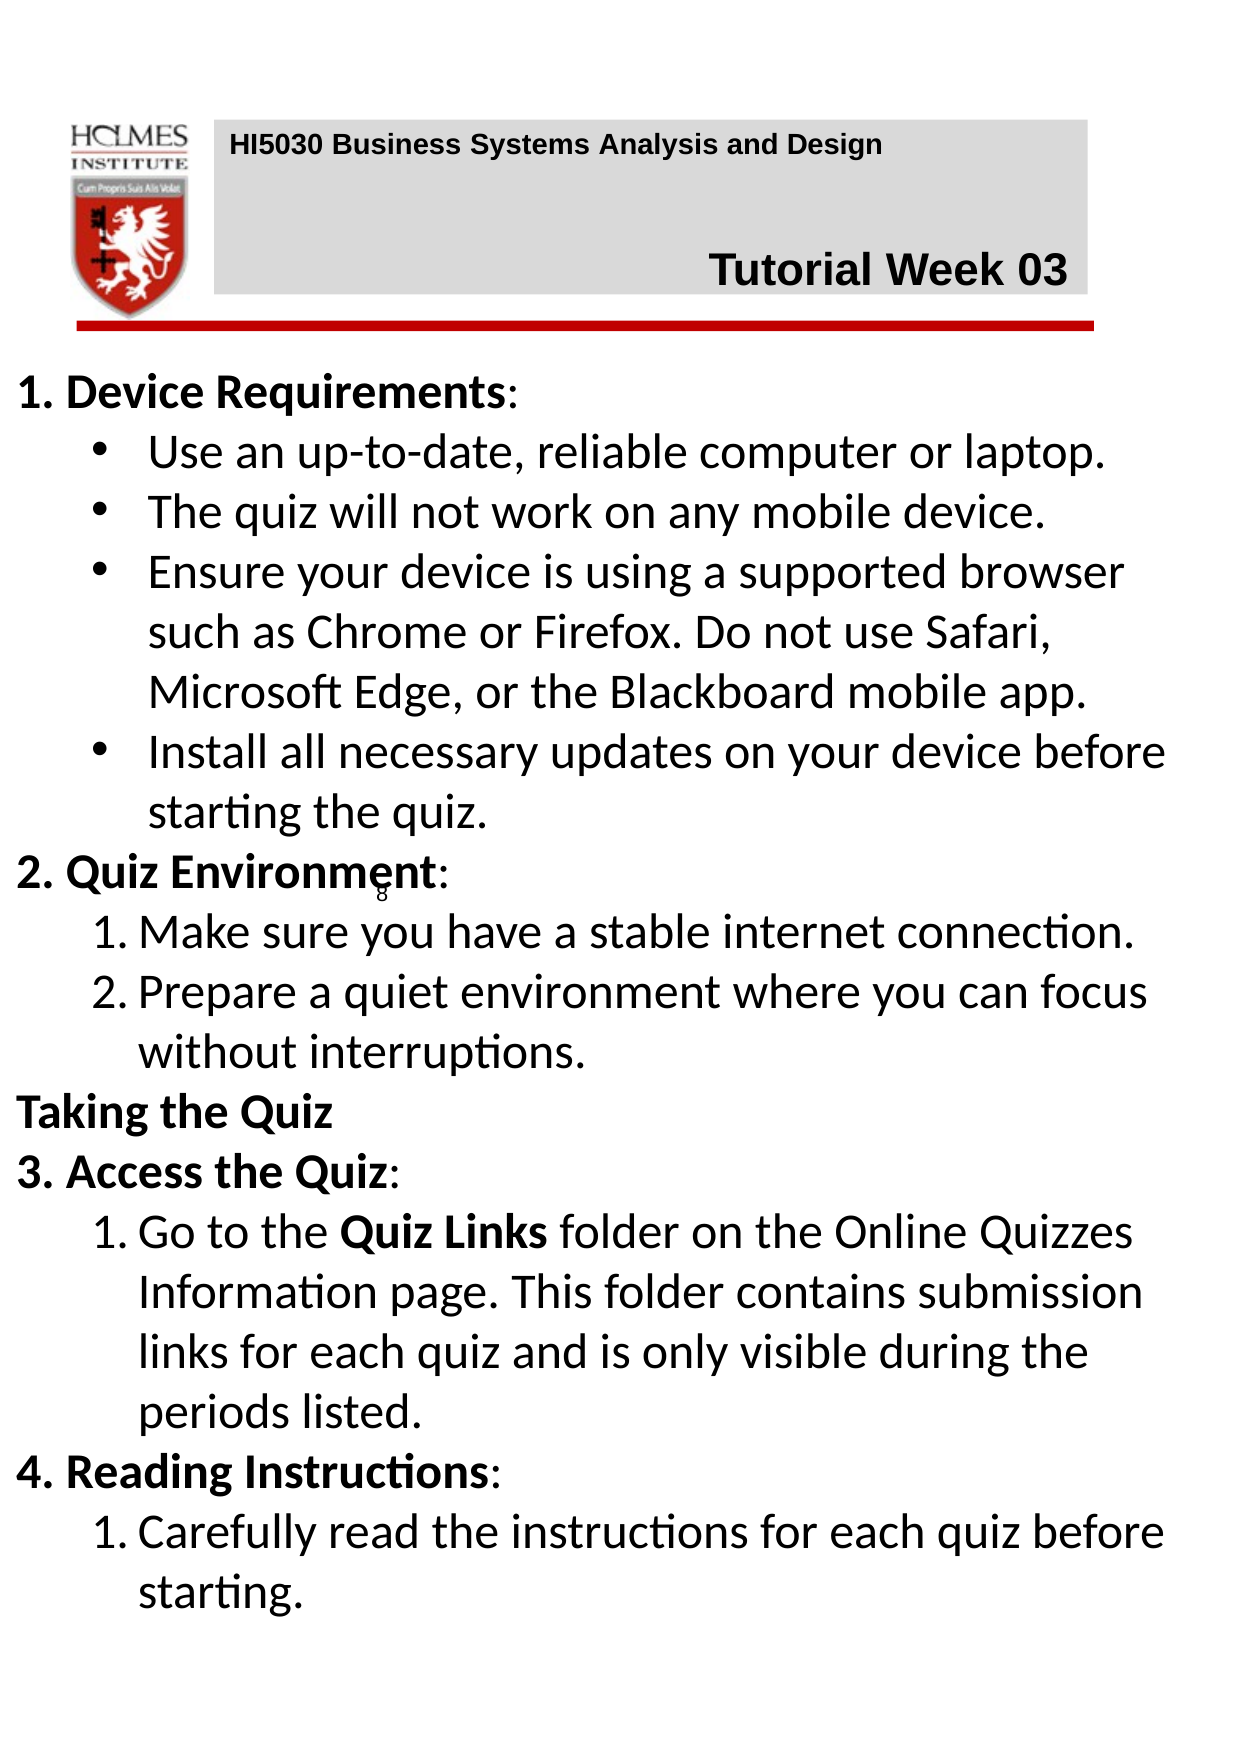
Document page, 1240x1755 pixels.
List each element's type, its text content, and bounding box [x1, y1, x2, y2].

text_box Device Requirements: Use an up-to-date, reliable computer or laptop. The quiz will not work on any mobile device. Ensure your device is using a supported browser such as Chrome or Firefox. Do not use Safari, Microsoft Edge, or the Blackboard mobile app. Install all necessary updates on your device before starting the quiz. Quiz Environment: Make sure you have a stable internet connection. Prepare a quiet environment where you can focus without interruptions. Taking the Quiz Access the Quiz: Go to the Quiz Links folder on the Online Quizzes Information page. This folder contains submission links for each quiz and is only visible during the periods listed. Reading Instructions: Carefully read the instructions for each quiz before starting. [16, 356, 1224, 1619]
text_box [70, 123, 1095, 332]
